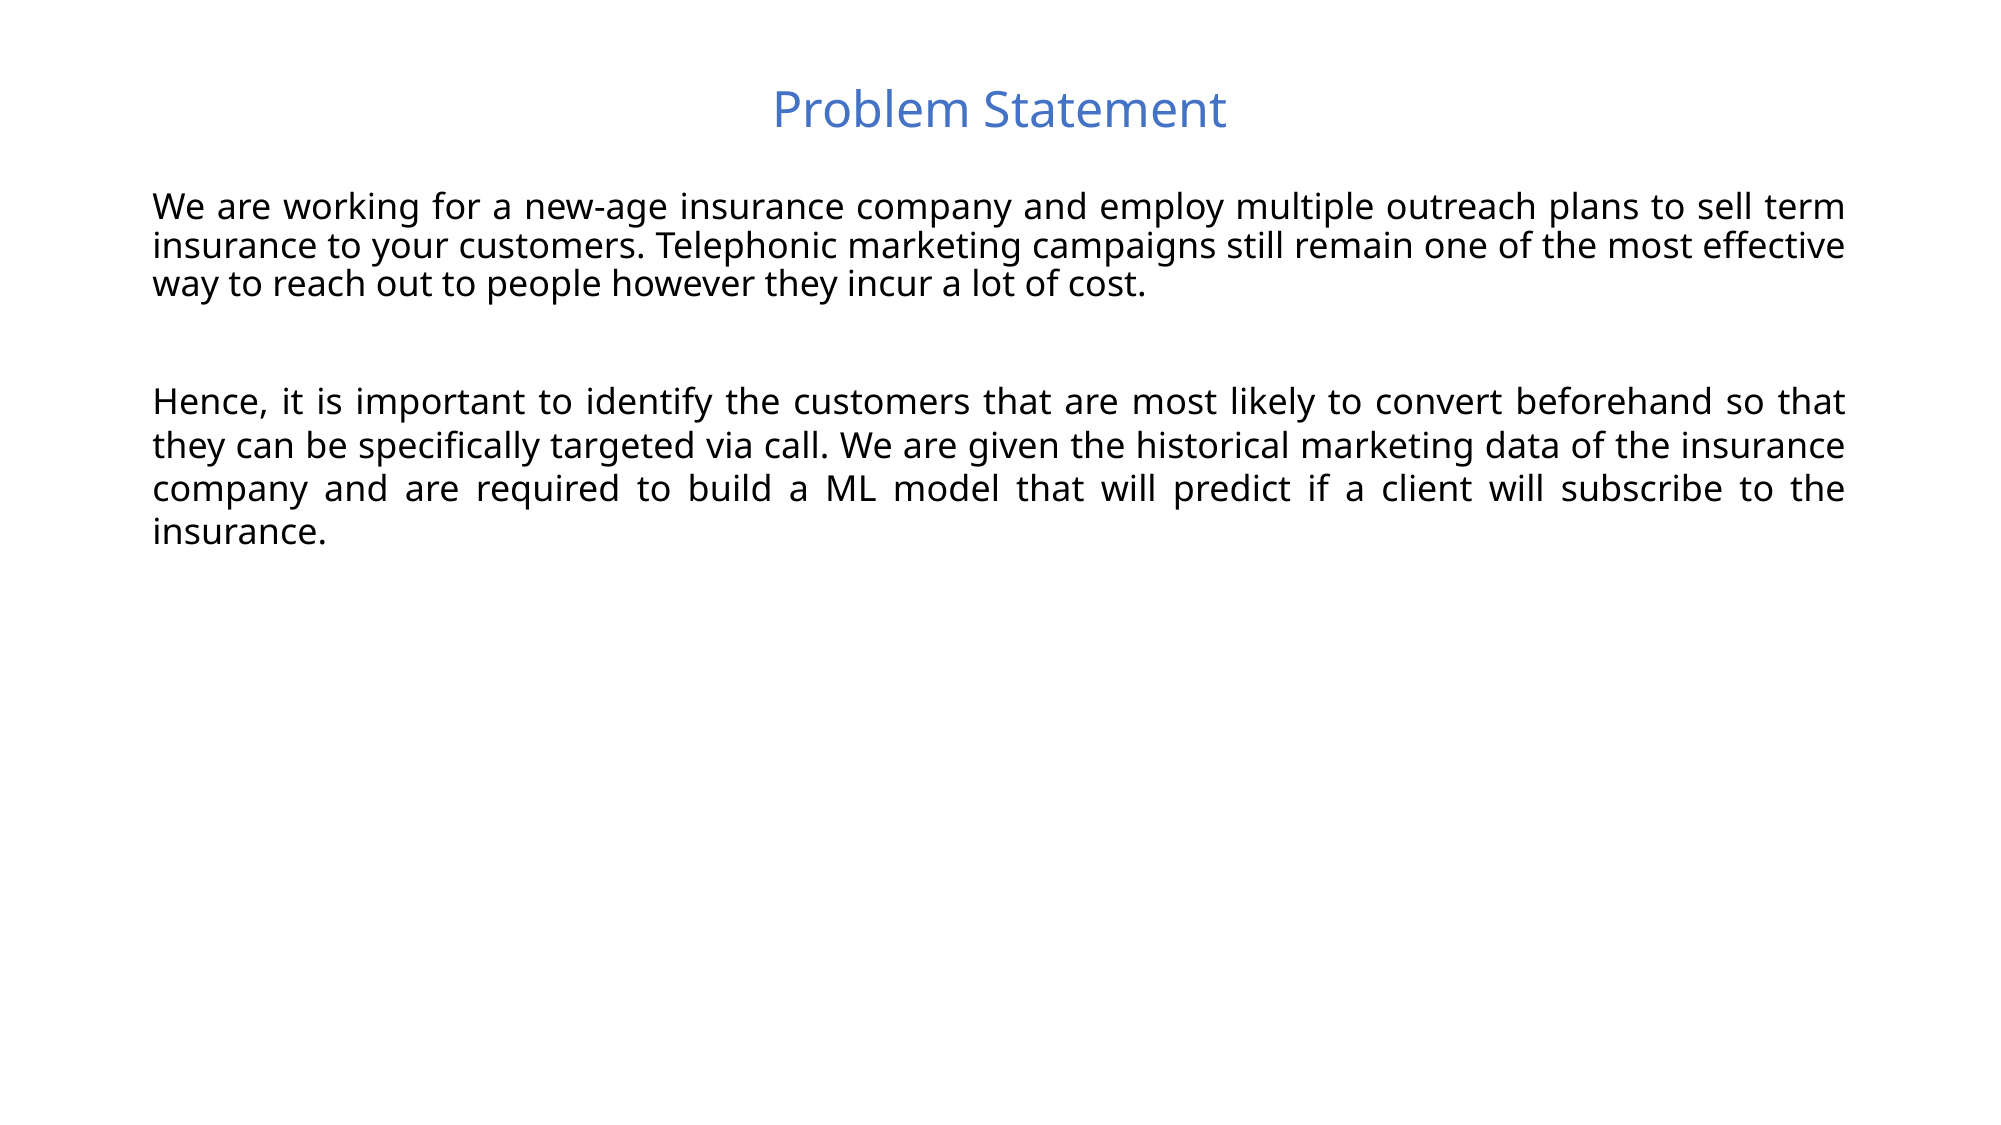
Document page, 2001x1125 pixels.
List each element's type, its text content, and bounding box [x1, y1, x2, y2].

list We are working for a new-age insurance company and employ multiple outreach plans to sell term insurance to your customers. Telephonic marketing campaigns still remain one of the most effective way to reach out to people however they incur a lot of cost. Hence, it is important to identify the customers that are most likely to convert beforehand so that they can be specifically targeted via call. We are given the historical marketing data of the insurance company and are required to build a ML model that will predict if a client will subscribe to the insurance. [137, 180, 1863, 563]
title Problem Statement [137, 59, 1863, 163]
